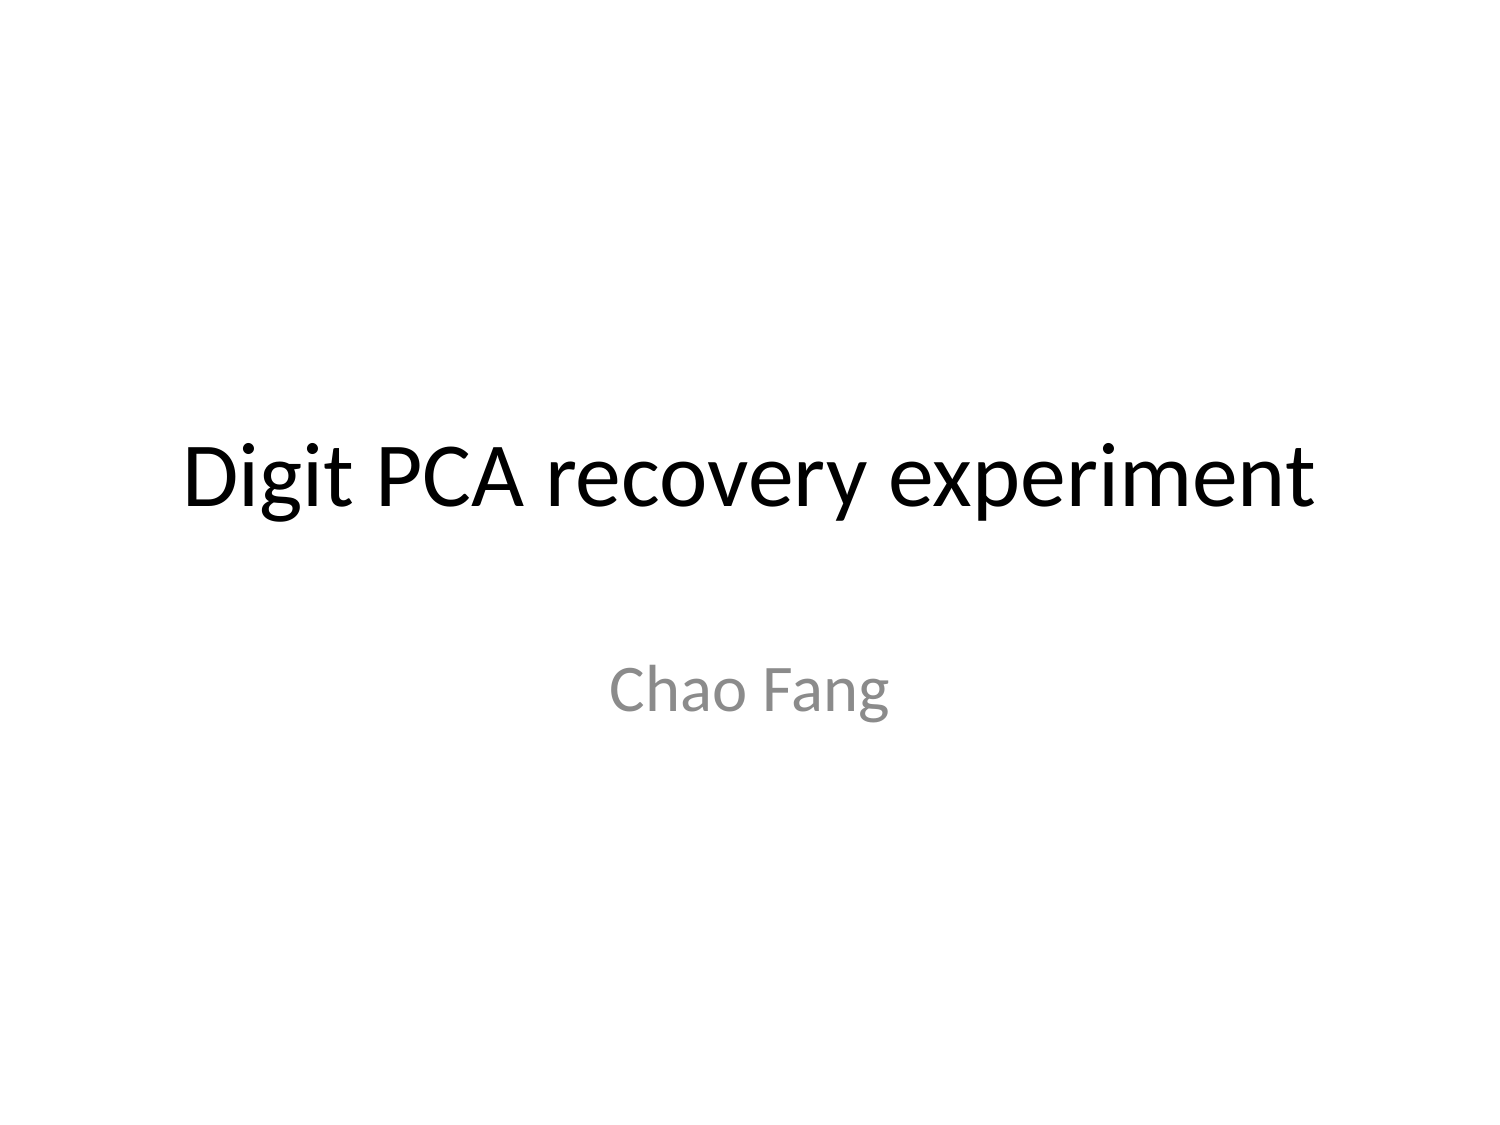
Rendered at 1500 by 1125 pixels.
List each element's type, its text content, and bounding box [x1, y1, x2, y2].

title Digit PCA recovery experiment [112, 349, 1388, 591]
subtitle Chao Fang [225, 637, 1275, 925]
